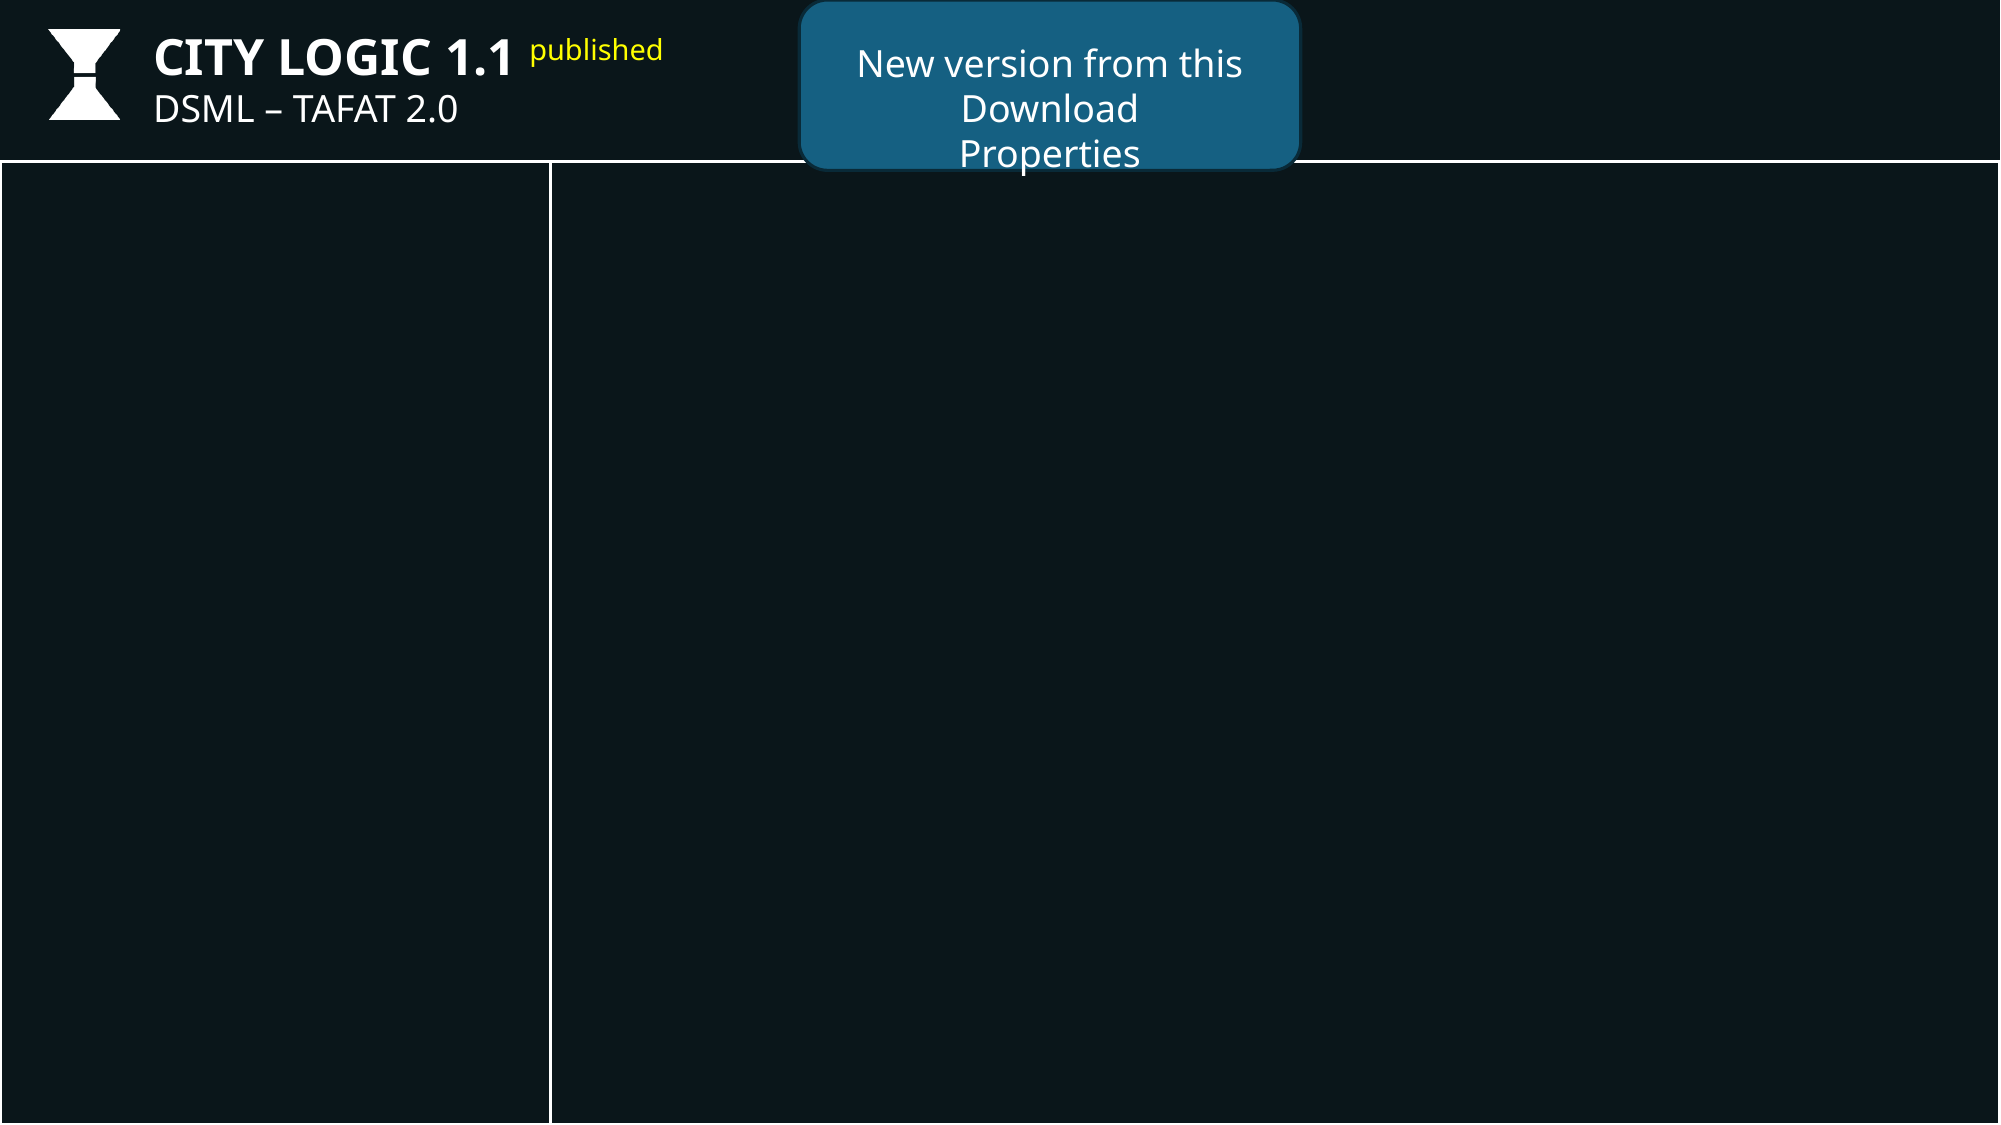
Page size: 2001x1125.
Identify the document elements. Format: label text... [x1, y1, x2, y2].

text_box CITY LOGIC 1.1 published DSML – TAFAT 2.0 [138, 17, 799, 138]
text_box [0, 160, 549, 1125]
picture [47, 28, 121, 120]
text_box New version from this Download Properties [797, 0, 1303, 172]
text_box [549, 160, 2000, 1125]
